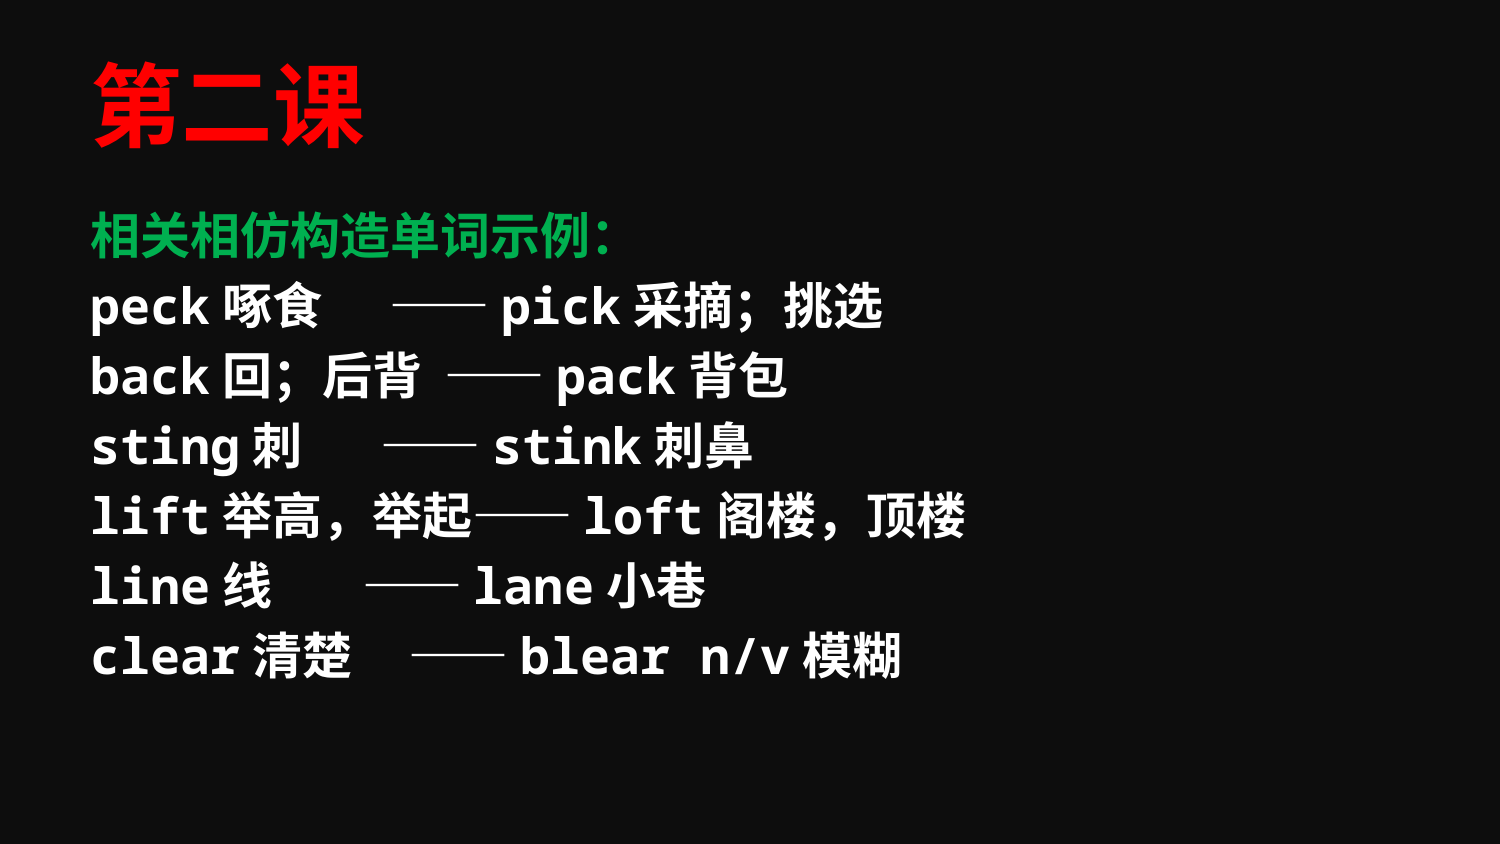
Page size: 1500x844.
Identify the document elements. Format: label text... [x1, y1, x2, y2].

list 相关相仿构造单词示例： peck啄食 ——pick采摘；挑选 back回；后背 ——pack背包 sting刺 ——stink刺鼻 lift举高，举起——loft阁楼，顶楼 line线 ——lane小巷 clear清楚 ——blear n/v模糊 [75, 196, 1425, 754]
title 第二课 [75, 33, 1425, 175]
